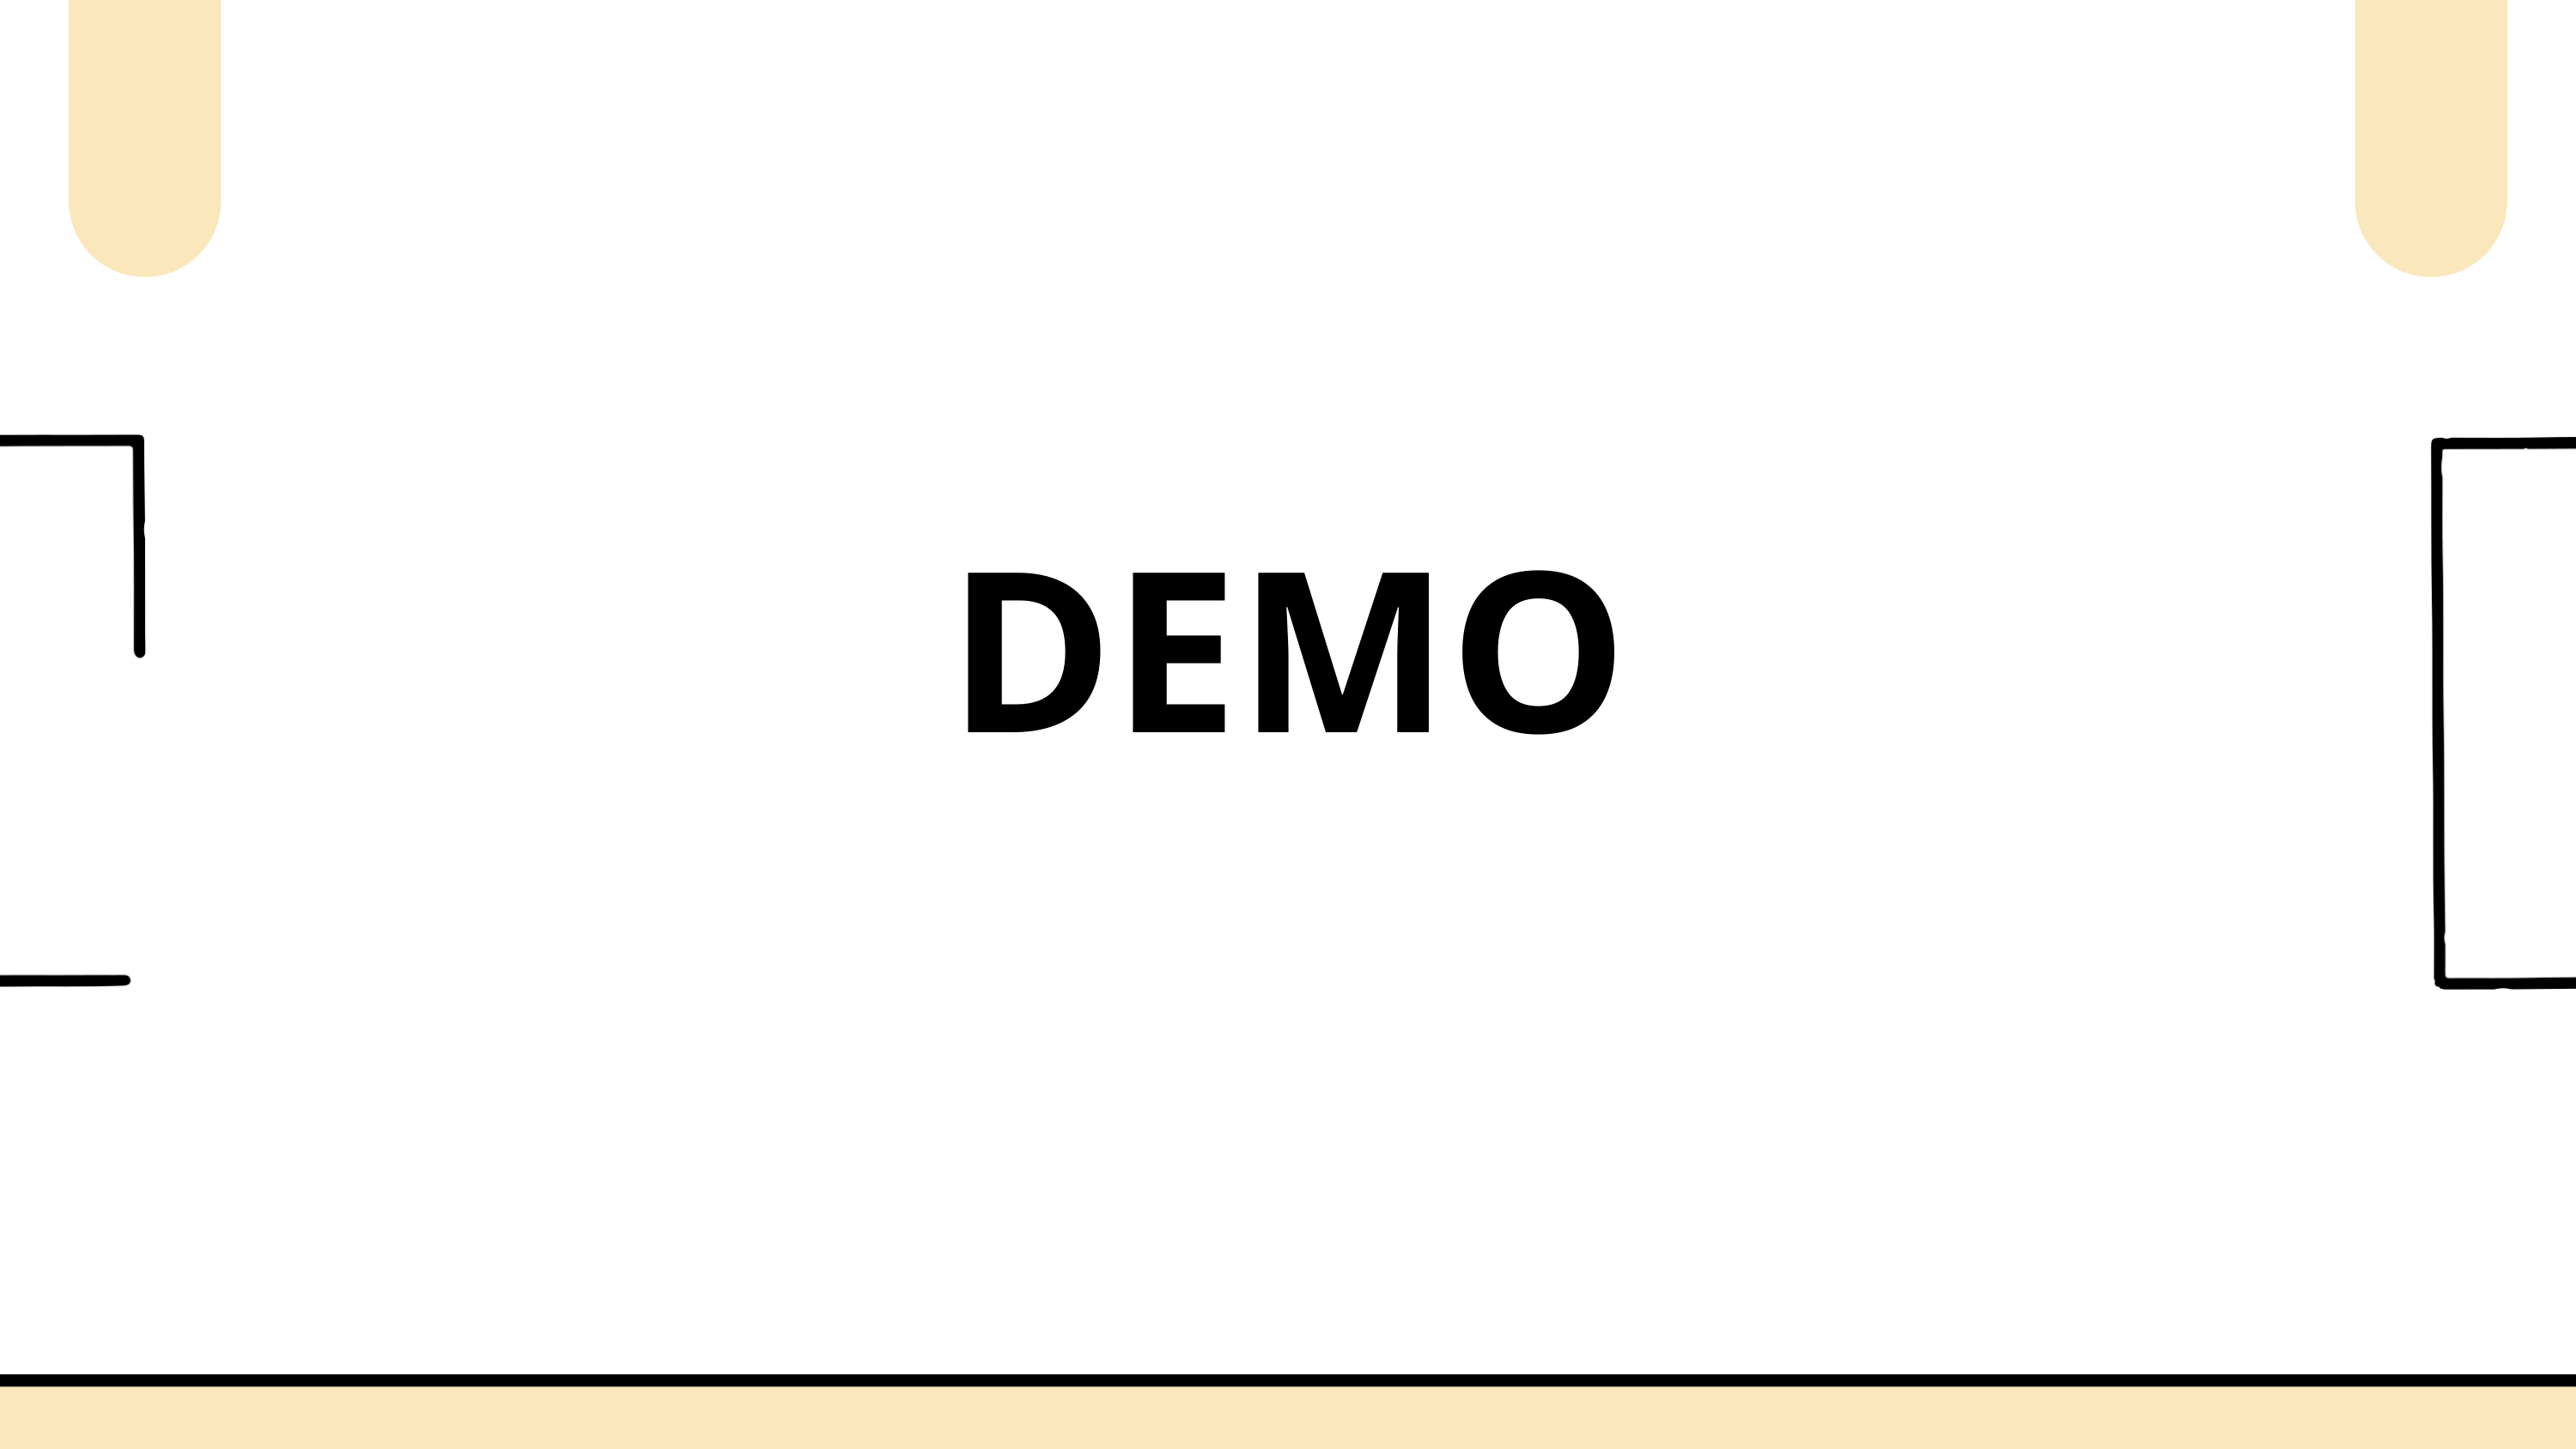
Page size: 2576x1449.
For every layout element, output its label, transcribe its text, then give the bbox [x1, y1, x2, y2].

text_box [0, 1379, 2576, 1449]
text_box [2431, 434, 2576, 990]
text_box [0, 434, 146, 990]
text_box DEMO [371, 464, 2205, 778]
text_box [2354, 0, 2508, 277]
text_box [68, 0, 222, 277]
